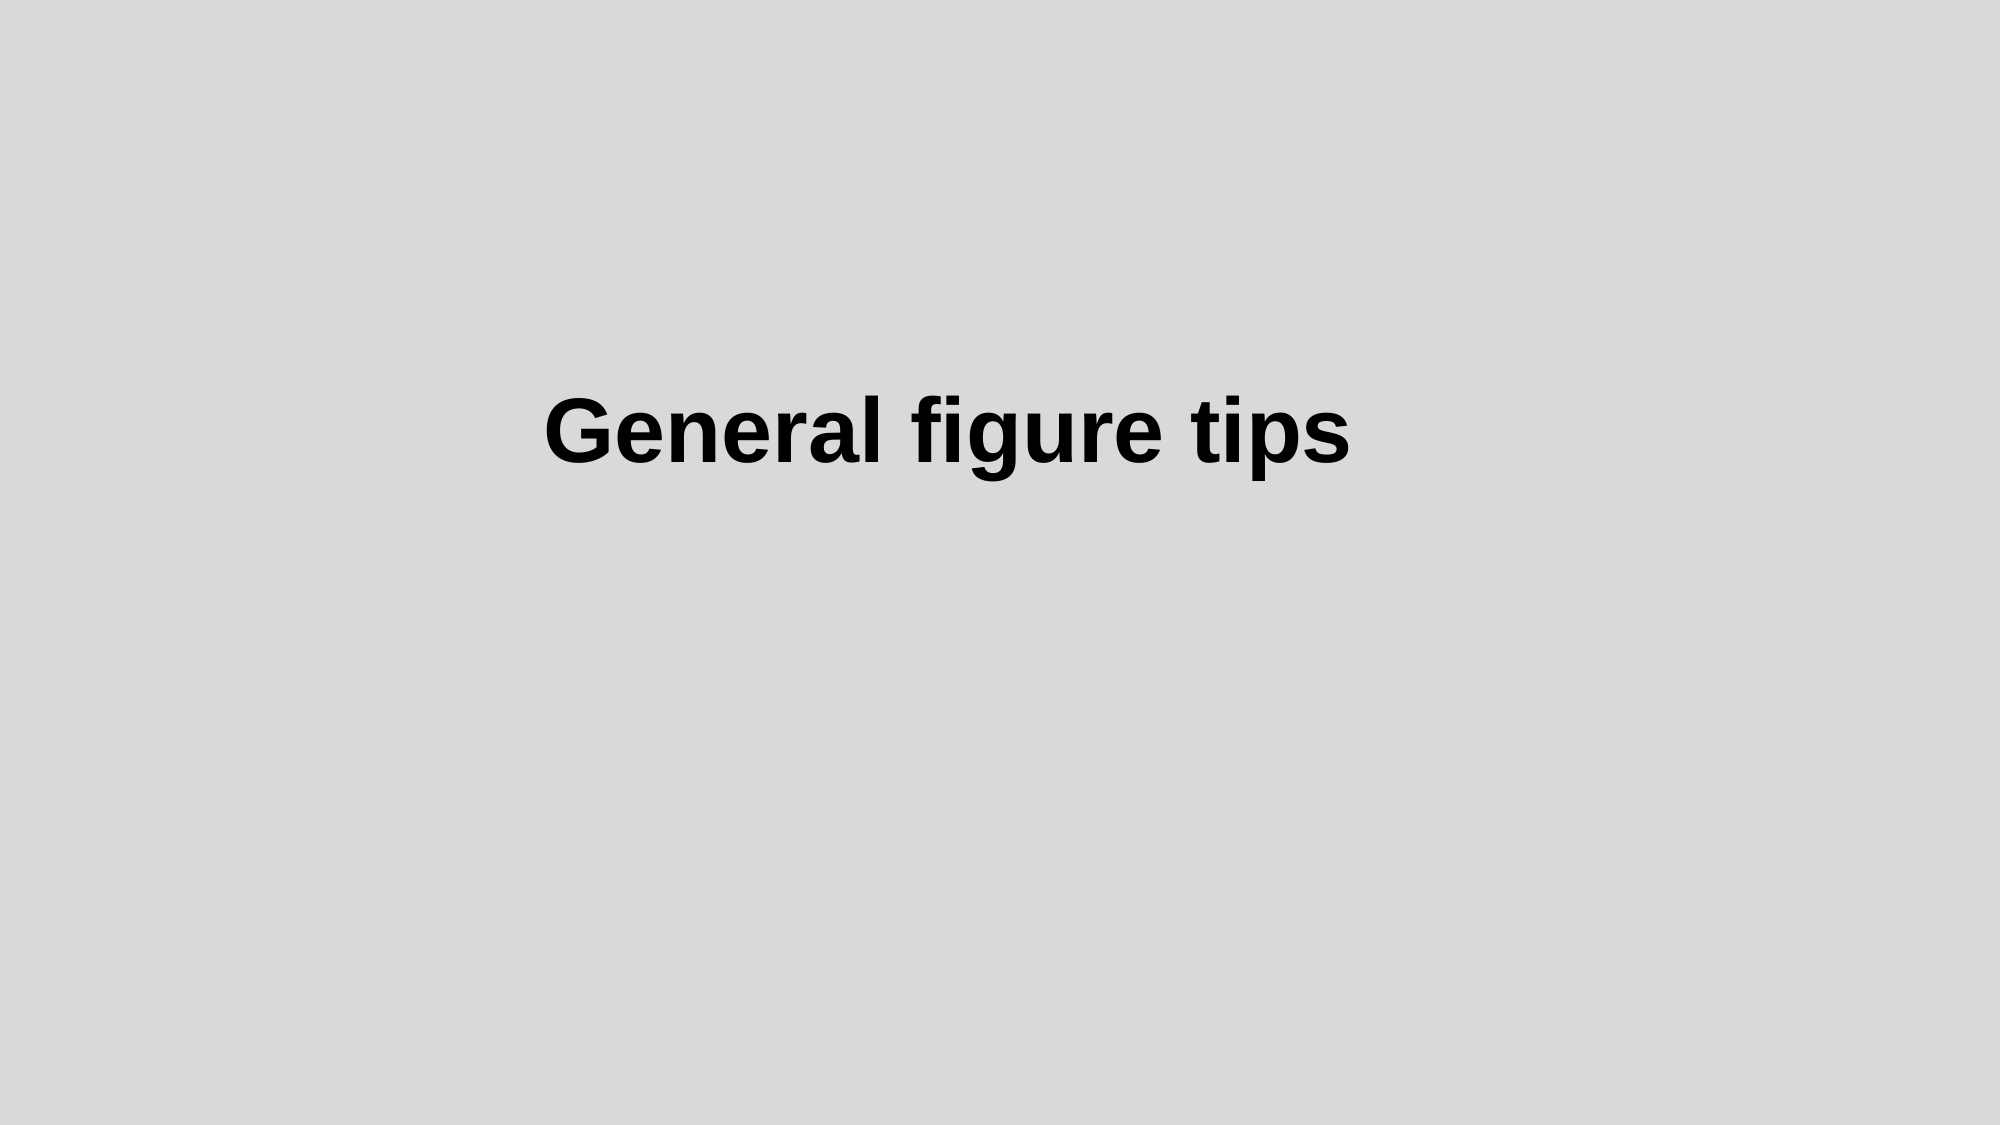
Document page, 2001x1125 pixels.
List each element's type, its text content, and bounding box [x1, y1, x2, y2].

title General figure tips [86, 324, 1812, 542]
